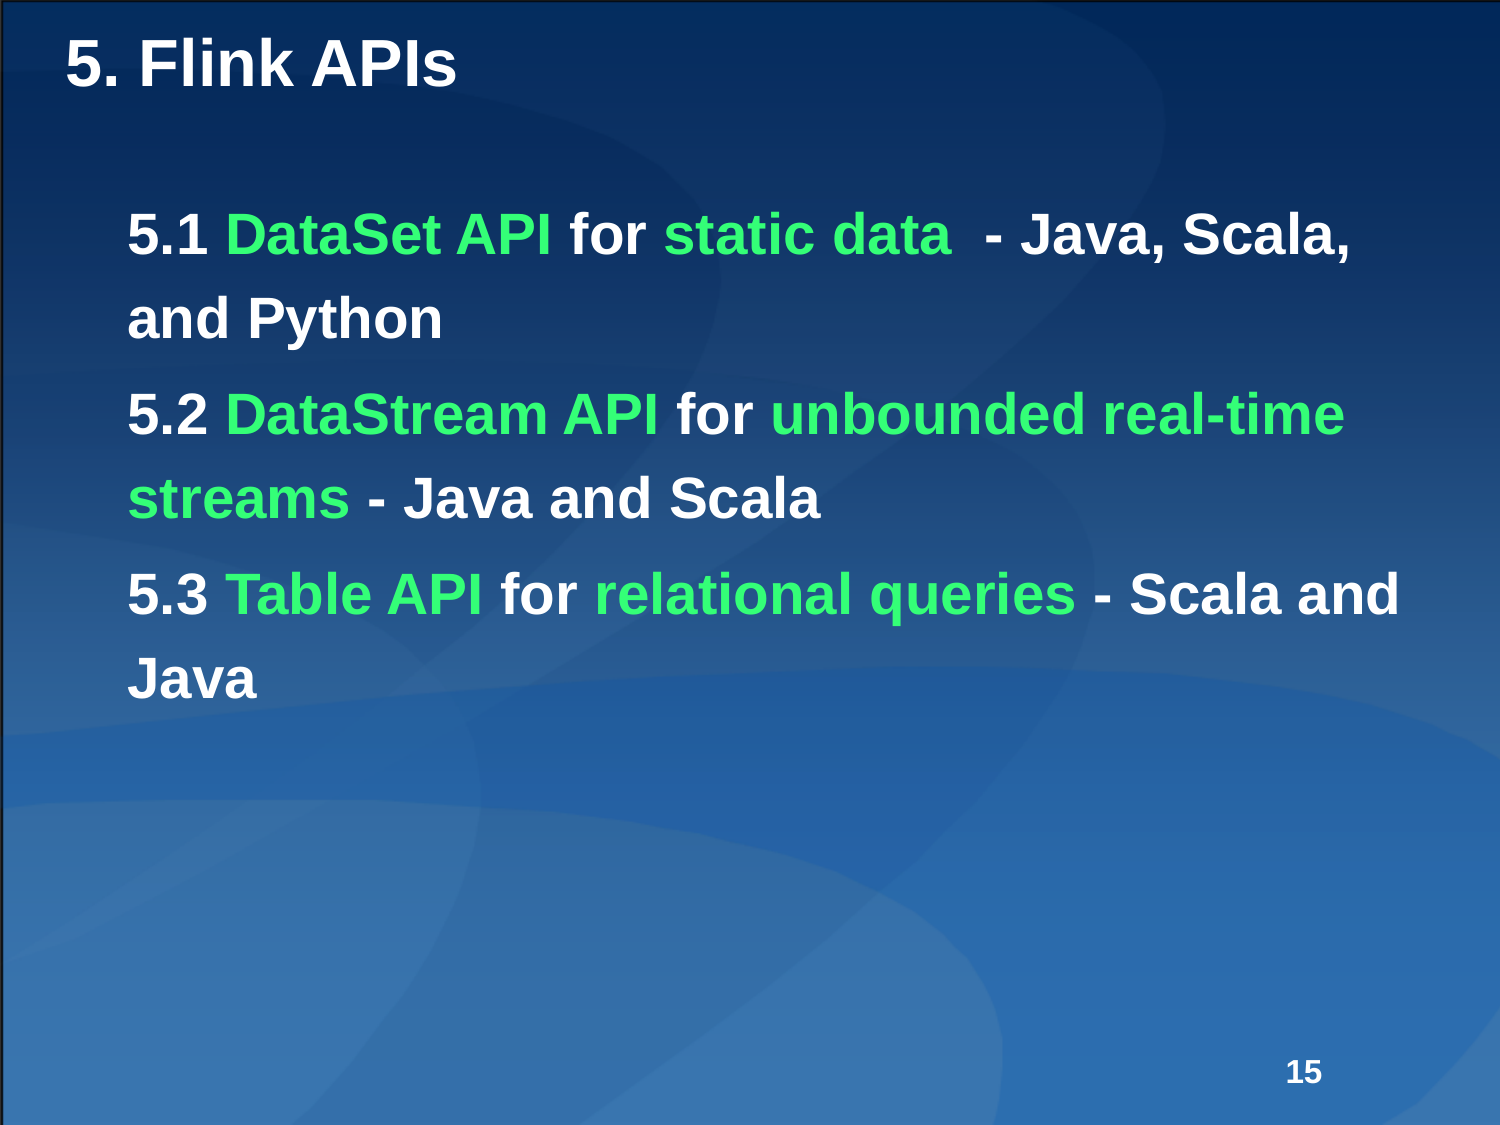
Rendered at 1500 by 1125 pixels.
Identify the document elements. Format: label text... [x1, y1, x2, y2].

list 5.1 DataSet API for static data - Java, Scala, and Python 5.2 DataStream API for unbounded real-time streams - Java and Scala 5.3 Table API for relational queries - Scala and Java [112, 174, 1450, 988]
text_box 15 [1129, 1042, 1480, 1103]
title 5. Flink APIs [50, 12, 1450, 128]
picture [0, 0, 1500, 1125]
